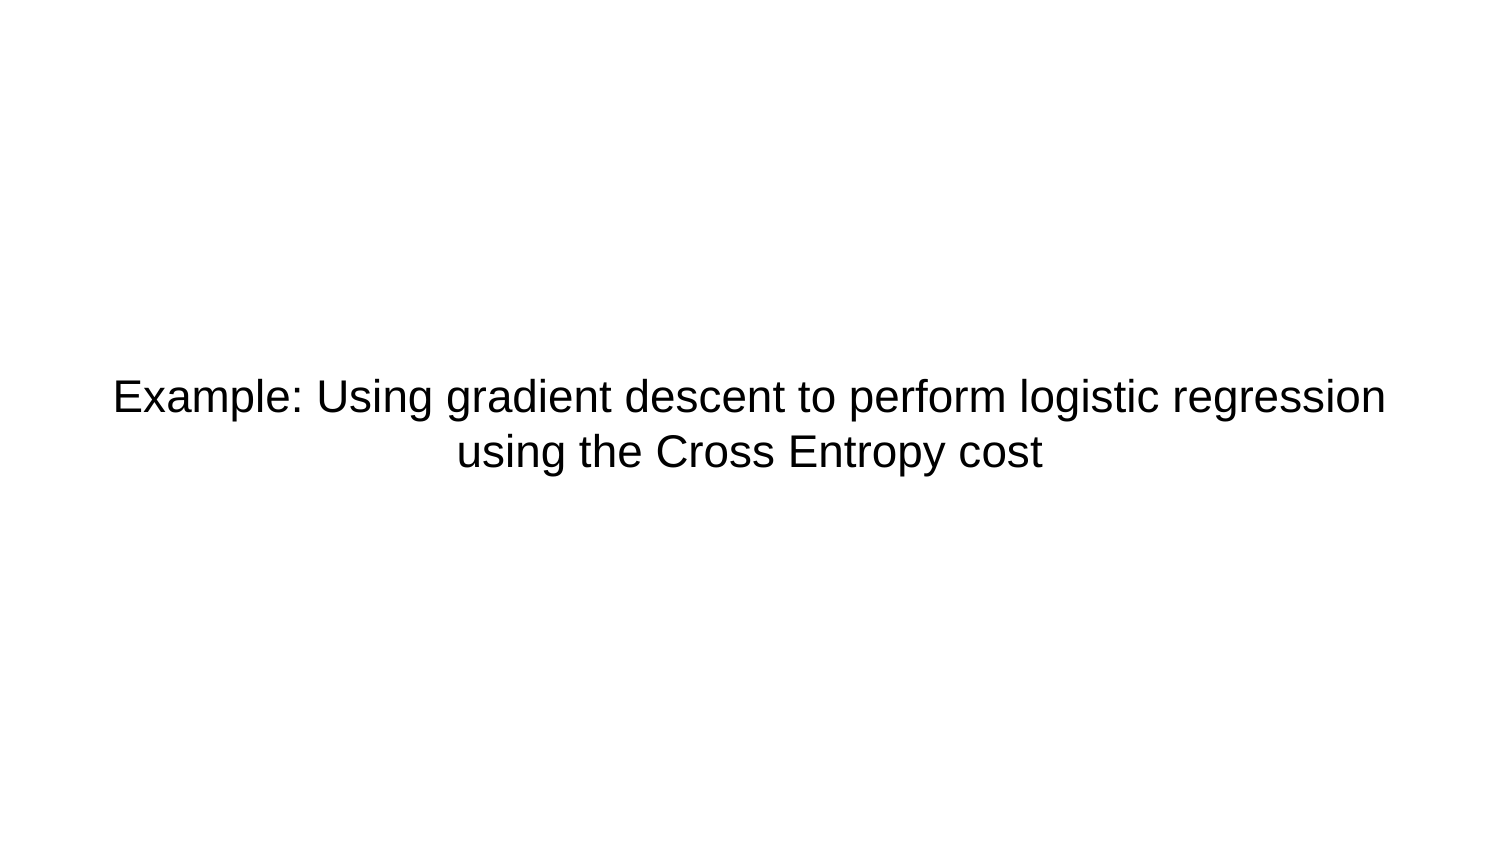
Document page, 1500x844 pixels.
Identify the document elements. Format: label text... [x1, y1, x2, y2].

title Example: Using gradient descent to perform logistic regression using the Cross Entropy cost [50, 352, 1450, 492]
